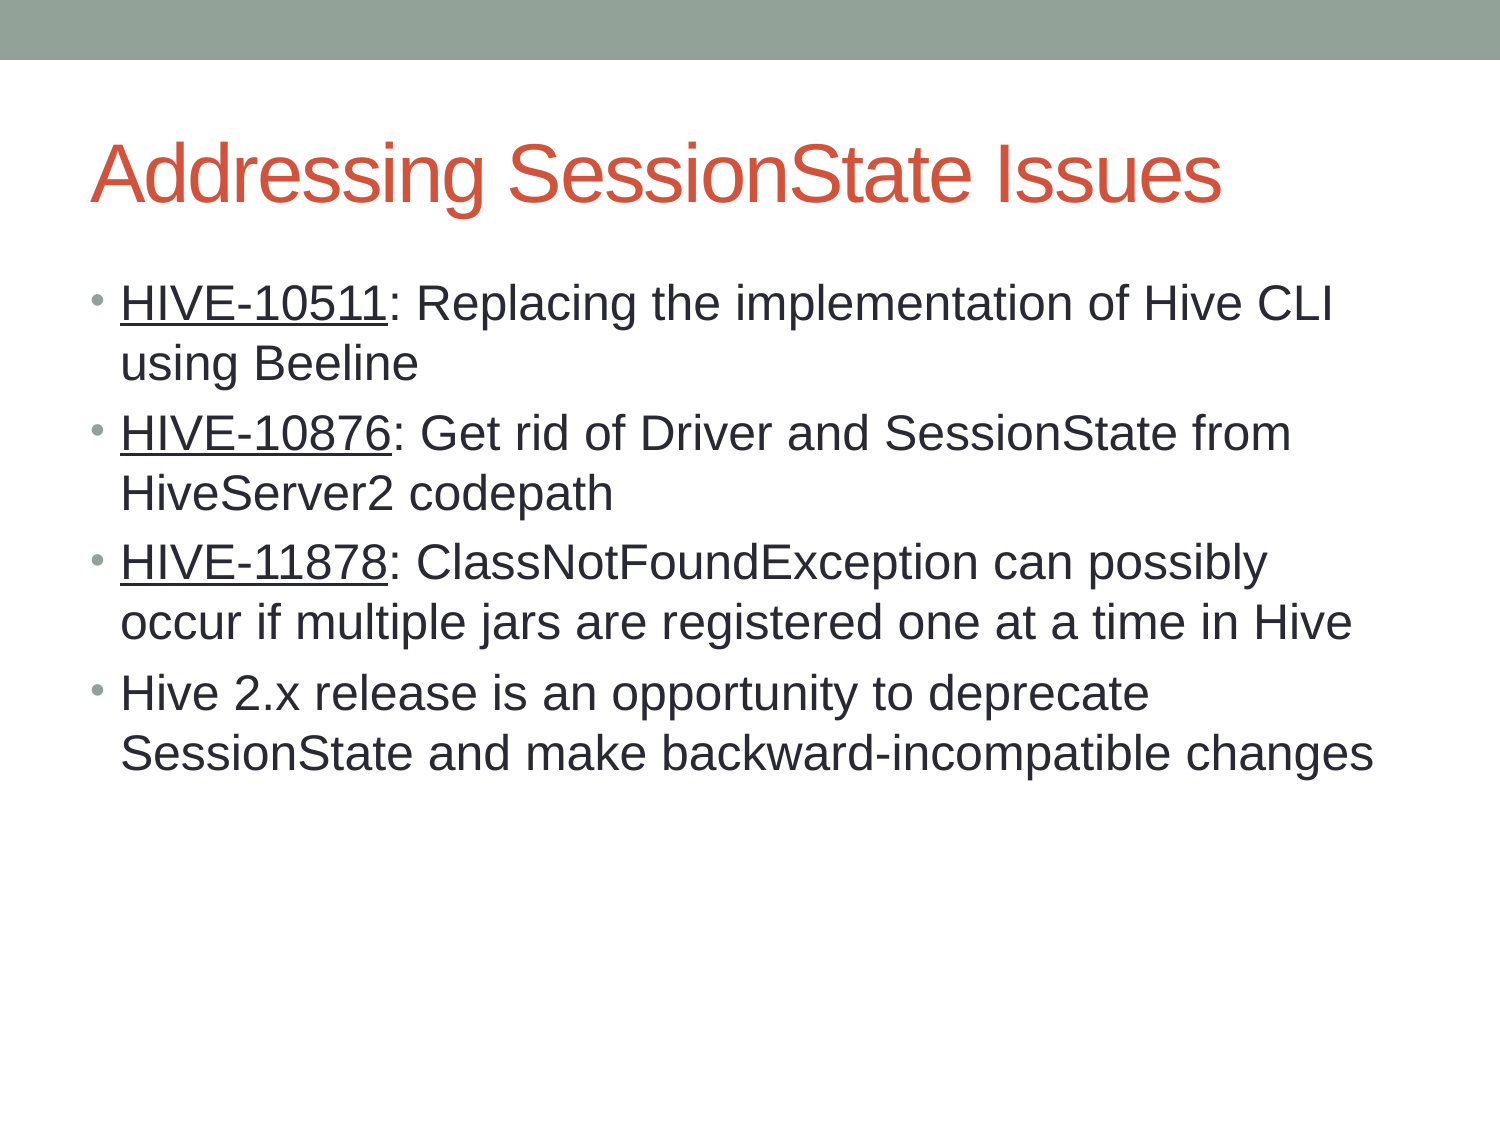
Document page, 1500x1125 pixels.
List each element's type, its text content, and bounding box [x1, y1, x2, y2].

list HIVE-10511: Replacing the implementation of Hive CLI using Beeline HIVE-10876: Get rid of Driver and SessionState from HiveServer2 codepath HIVE-11878: ClassNotFoundException can possibly occur if multiple jars are registered one at a time in Hive Hive 2.x release is an opportunity to deprecate SessionState and make backward-incompatible changes [75, 262, 1425, 1063]
title Addressing SessionState Issues [75, 87, 1425, 250]
